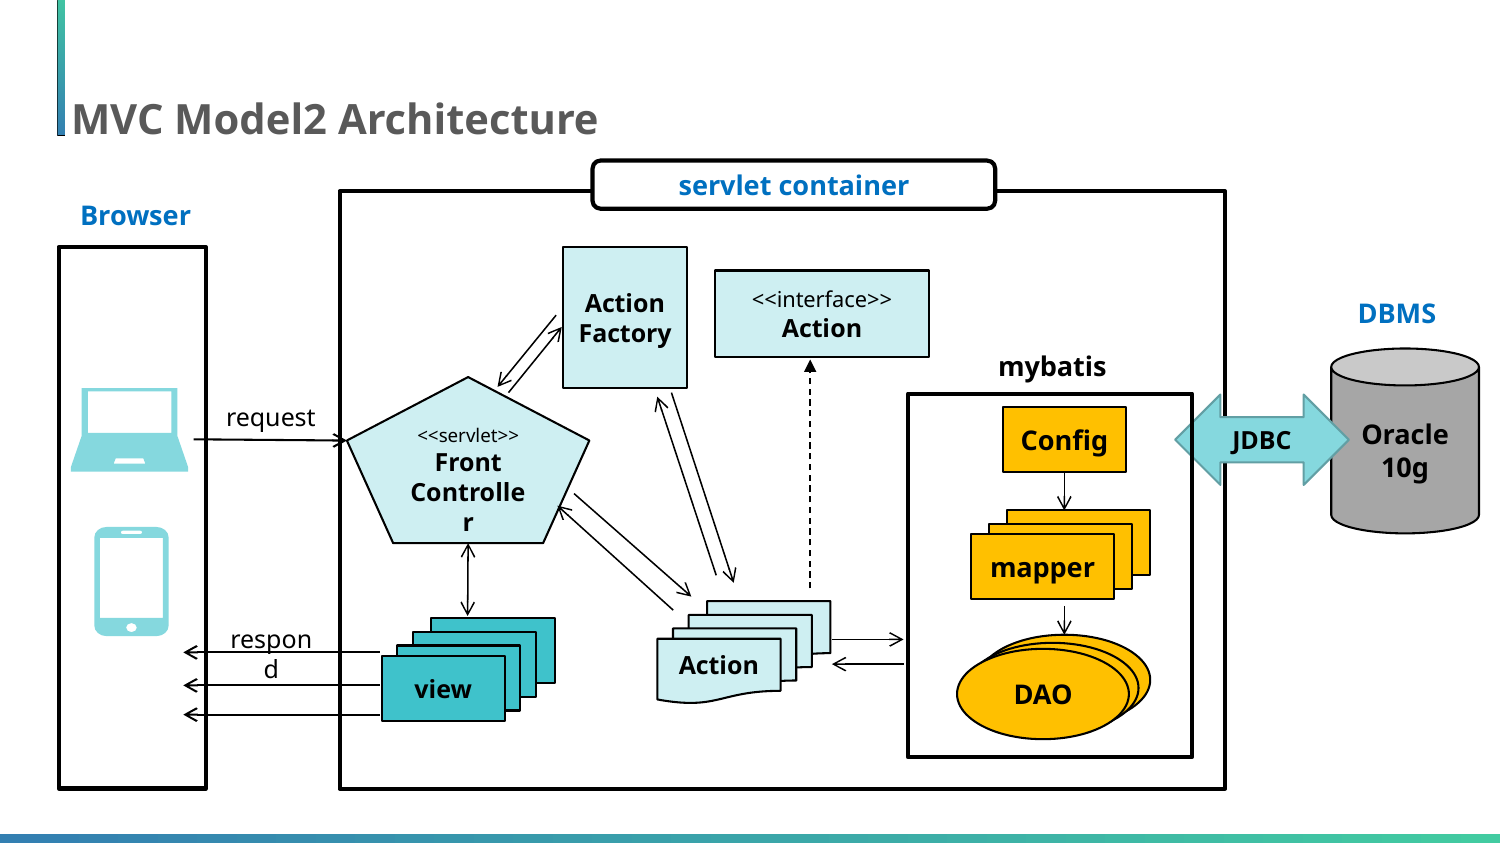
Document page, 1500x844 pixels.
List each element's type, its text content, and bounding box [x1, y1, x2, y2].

text_box DBMS [1320, 289, 1474, 337]
text_box [0, 832, 1500, 844]
text_box MVC Model2 Architecture [54, 86, 625, 150]
text_box Browser [58, 191, 212, 239]
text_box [956, 634, 1151, 740]
text_box [68, 386, 191, 474]
text_box request [207, 393, 334, 437]
text_box [92, 524, 171, 639]
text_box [970, 510, 1151, 600]
text_box Oracle 10g [1329, 346, 1482, 536]
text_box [497, 314, 557, 388]
text_box [57, 245, 208, 791]
text_box JDBC [1230, 392, 1351, 487]
text_box respond [208, 615, 334, 650]
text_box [182, 652, 334, 715]
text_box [657, 396, 717, 576]
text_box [339, 160, 1226, 789]
text_box [55, 0, 67, 137]
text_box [573, 493, 692, 597]
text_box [557, 505, 674, 611]
